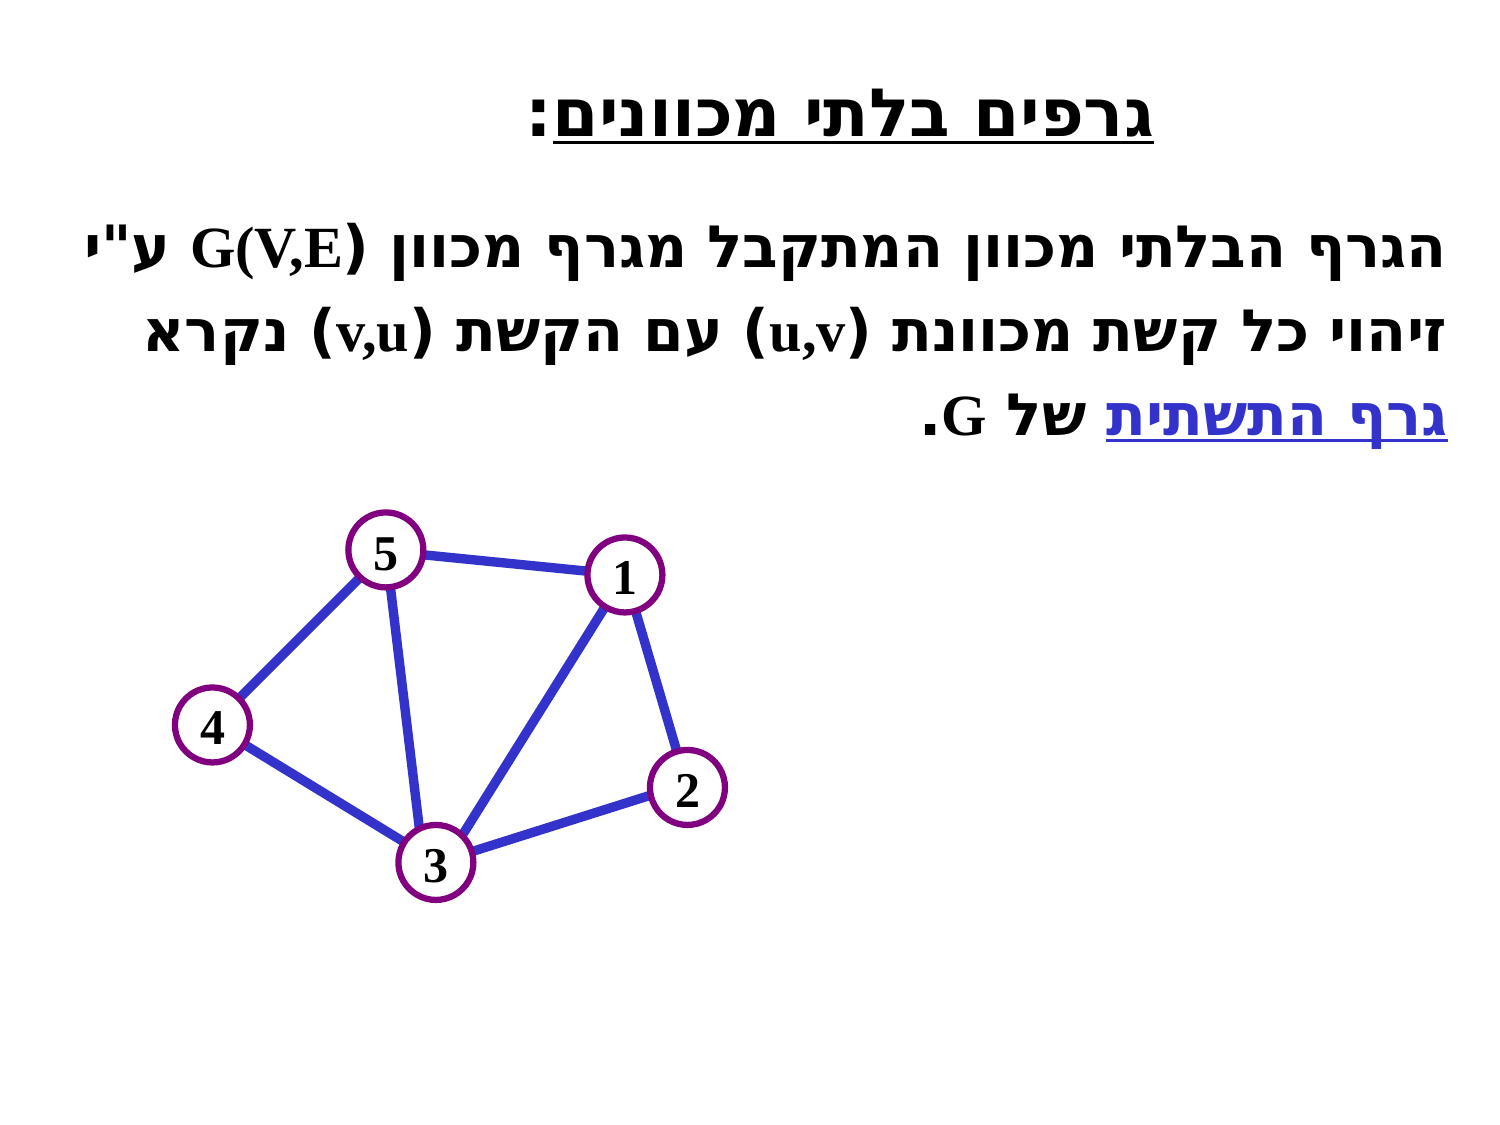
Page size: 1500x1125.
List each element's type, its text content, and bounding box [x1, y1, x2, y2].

text_box גרפים בלתי מכוונים: [511, 62, 1170, 158]
text_box הגרף הבלתי מכוון המתקבל מגרף מכוון (G(V,E ע"י זיהוי כל קשת מכוונת (u,v) עם הקשת (v,u) נקרא גרף התשתית של G. [37, 187, 1463, 455]
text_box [162, 499, 738, 913]
